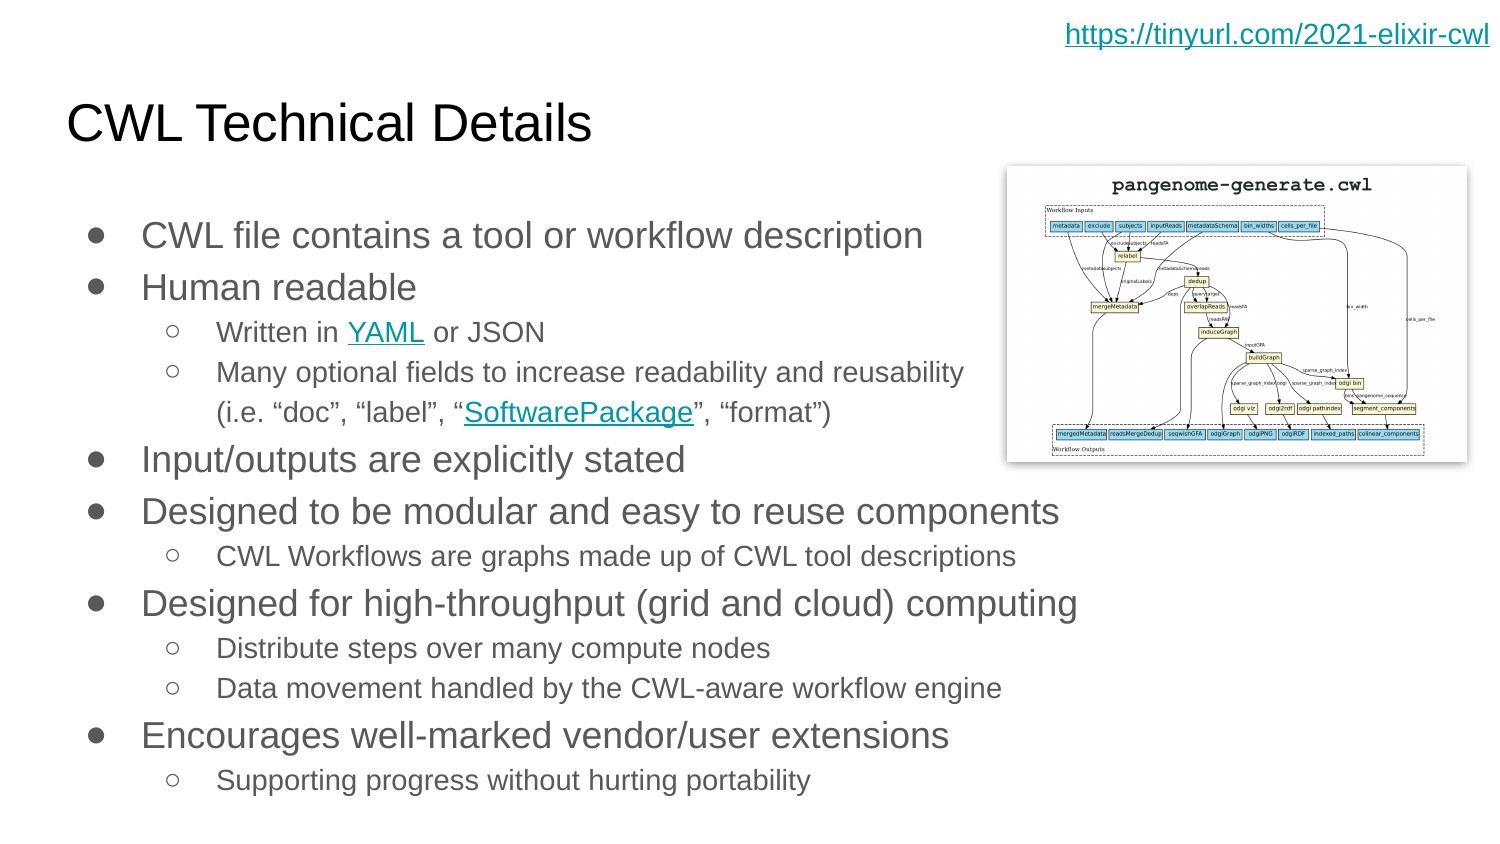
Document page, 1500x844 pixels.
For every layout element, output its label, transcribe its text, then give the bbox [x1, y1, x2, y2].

list CWL file contains a tool or workflow description Human readable Written in YAML or JSON Many optional fields to increase readability and reusability (i.e. “doc”, “label”, “SoftwarePackage”, “format”) Input/outputs are explicitly stated Designed to be modular and easy to reuse components CWL Workflows are graphs made up of CWL tool descriptions Designed for high-throughput (grid and cloud) computing Distribute steps over many compute nodes Data movement handled by the CWL-aware workflow engine Encourages well-marked vendor/user extensions Supporting progress without hurting portability [51, 189, 1454, 824]
picture [1007, 166, 1468, 462]
title CWL Technical Details [51, 72, 1449, 167]
